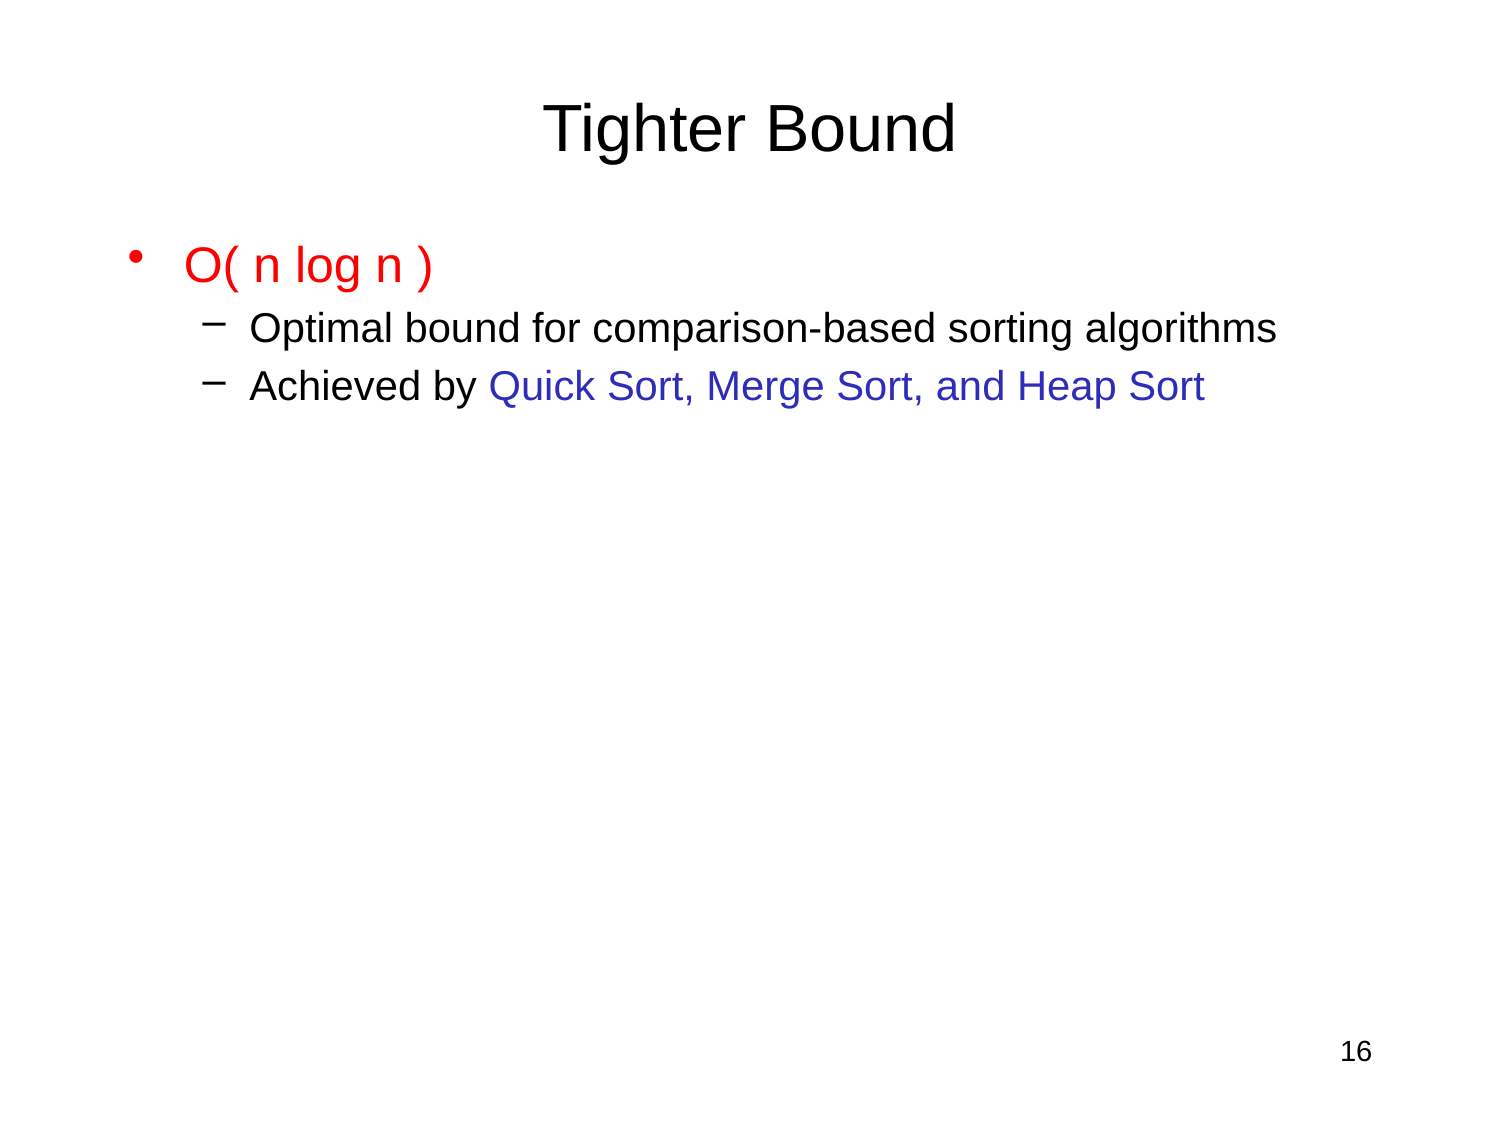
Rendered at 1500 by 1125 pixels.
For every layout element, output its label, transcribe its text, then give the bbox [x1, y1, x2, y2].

slide_number 16 [1074, 1024, 1388, 1101]
list O( n log n ) Optimal bound for comparison-based sorting algorithms Achieved by Quick Sort, Merge Sort, and Heap Sort [112, 224, 1388, 1000]
title Tighter Bound [112, 62, 1388, 188]
